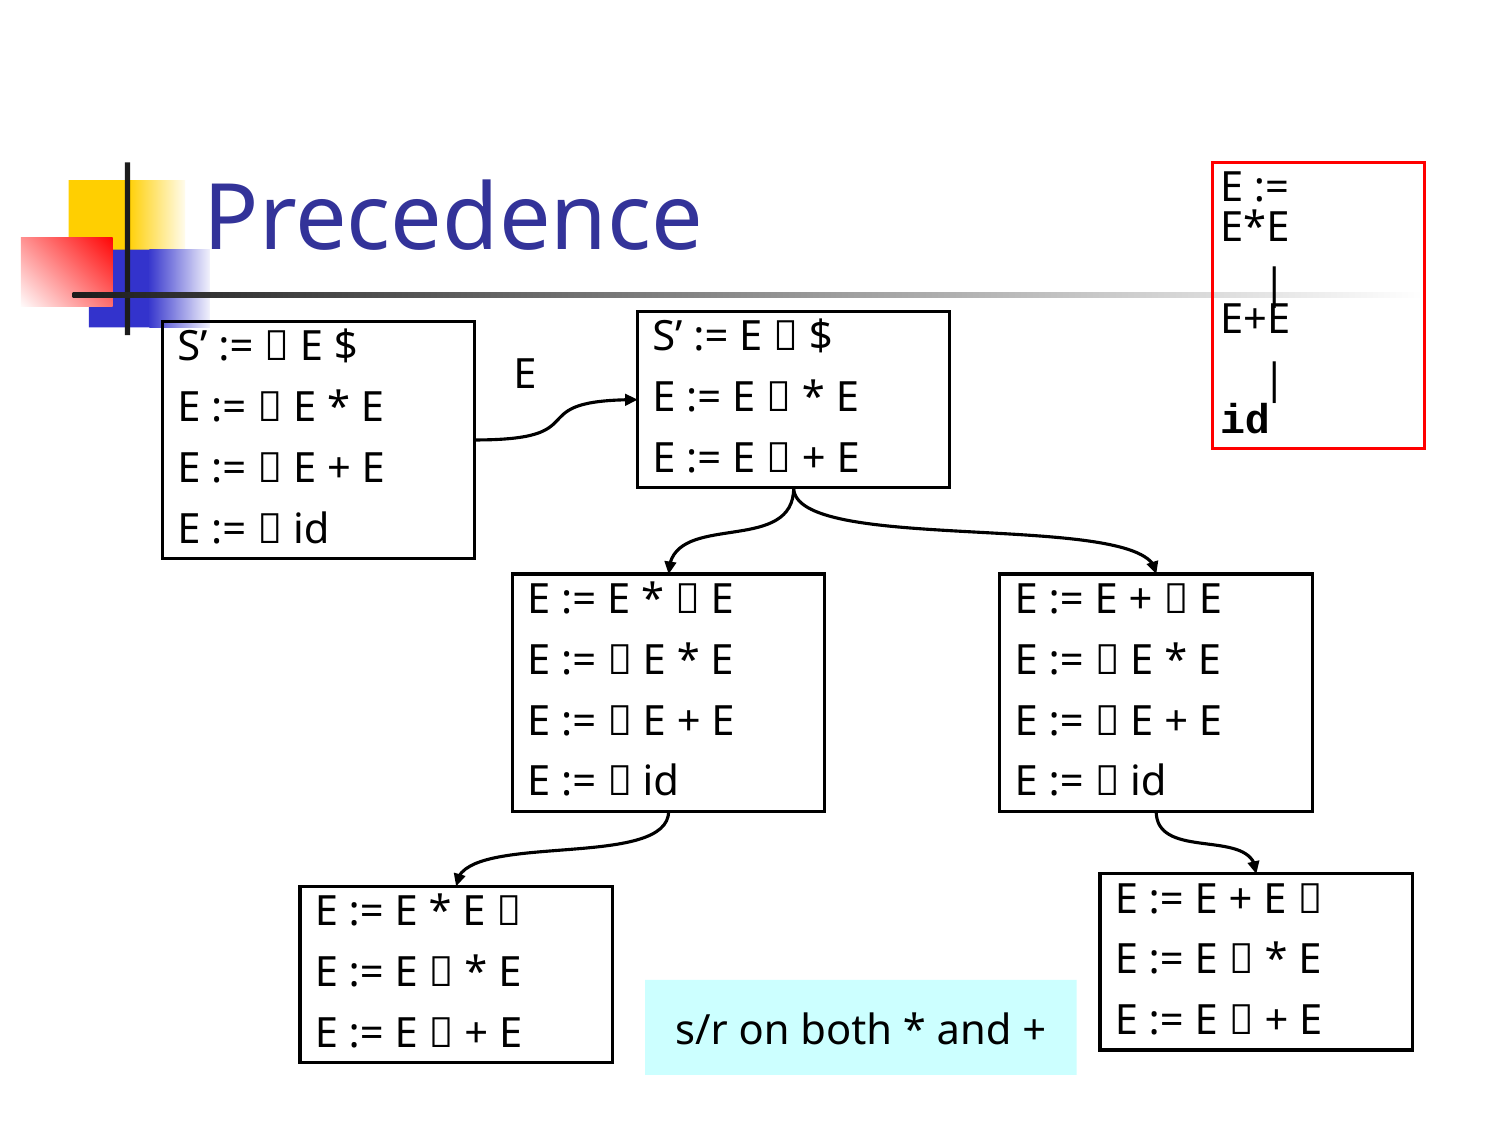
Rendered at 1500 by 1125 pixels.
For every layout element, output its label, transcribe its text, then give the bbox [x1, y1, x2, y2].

text_box S’ := E  $ E := E  * E E := E  + E [637, 311, 950, 488]
text_box S’ :=  E $ E :=  E * E E :=  E + E E :=  id [162, 321, 475, 559]
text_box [793, 497, 1313, 828]
text_box s/r on both * and + [669, 979, 1077, 1075]
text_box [512, 497, 793, 828]
text_box E := E*E | E+E | id [1212, 162, 1425, 449]
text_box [476, 405, 636, 449]
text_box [299, 824, 669, 1075]
text_box E [498, 339, 552, 405]
title Precedence [188, 35, 1468, 275]
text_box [1099, 824, 1413, 1063]
